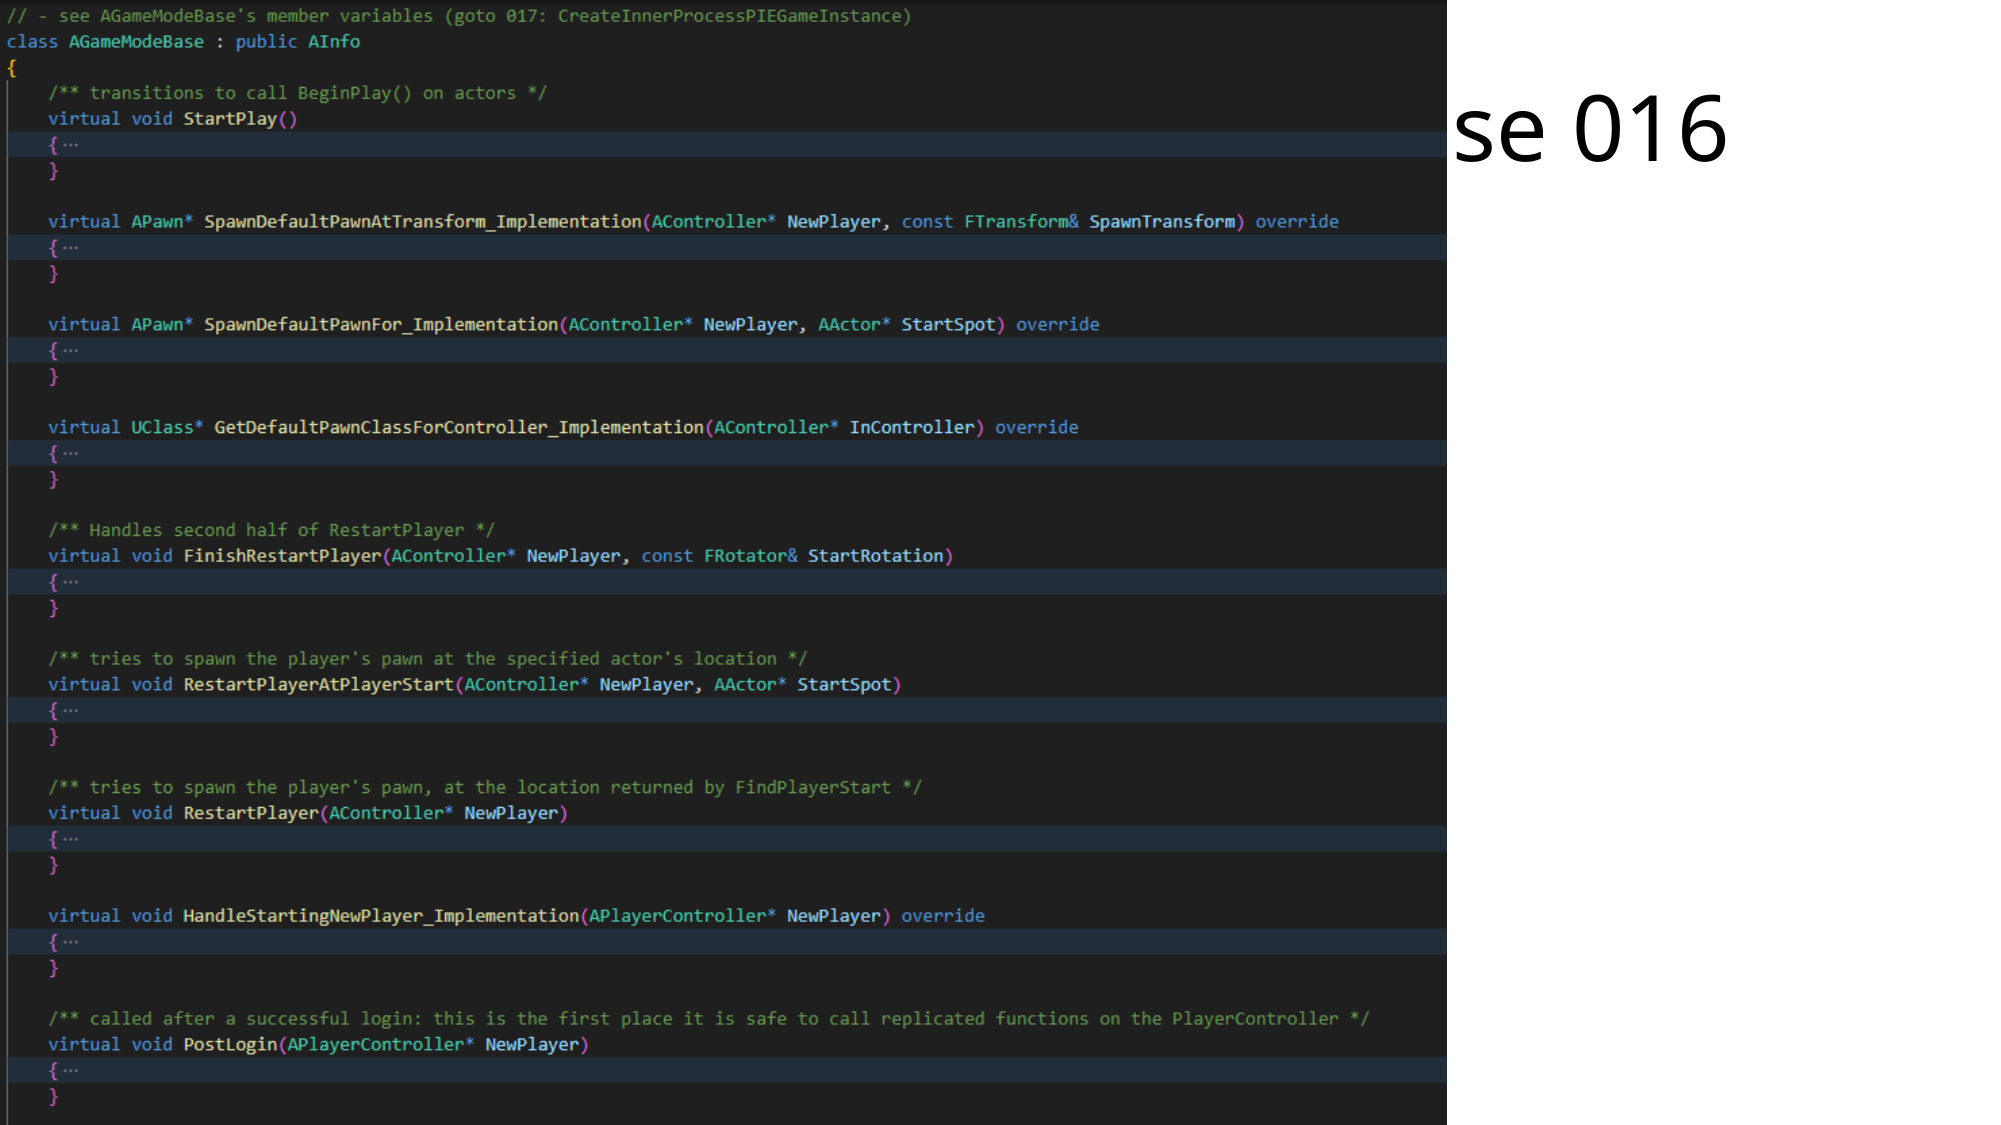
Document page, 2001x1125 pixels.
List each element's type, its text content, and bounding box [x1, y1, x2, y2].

text_box GameModeBase AGameModeBase 016 [1447, 67, 1760, 195]
picture [0, 0, 1447, 1125]
